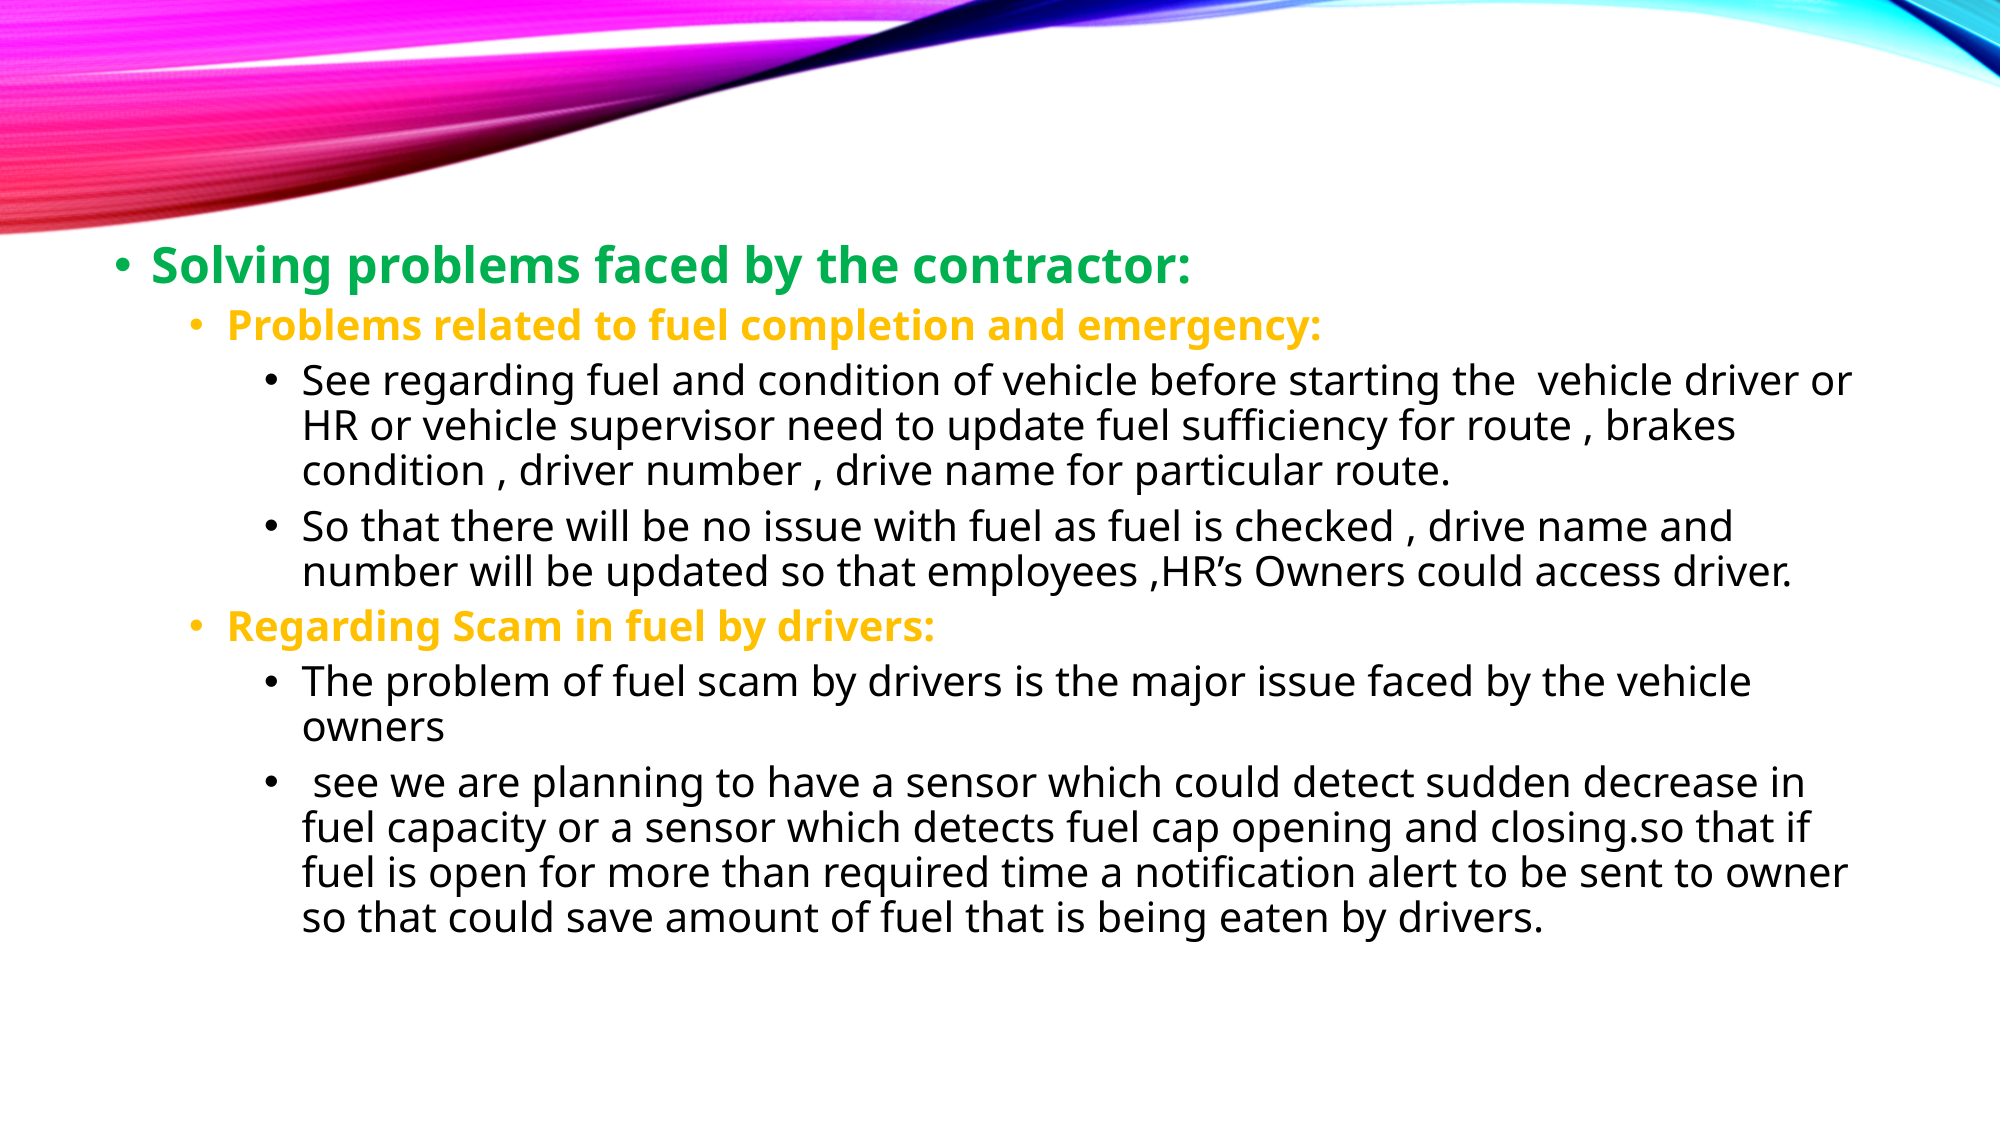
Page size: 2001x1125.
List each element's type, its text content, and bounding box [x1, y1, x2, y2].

picture [1910, 0, 2000, 45]
picture [1890, 0, 2000, 75]
picture [0, 0, 2000, 237]
list Solving problems faced by the contractor: Problems related to fuel completion and emergency: See regarding fuel and condition of vehicle before starting the vehicle driver or HR or vehicle supervisor need to update fuel sufficiency for route , brakes condition , driver number , drive name for particular route. So that there will be no issue with fuel as fuel is checked , drive name and number will be updated so that employees ,HR’s Owners could access driver. Regarding Scam in fuel by drivers: The problem of fuel scam by drivers is the major issue faced by the vehicle owners see we are planning to have a sensor which could detect sudden decrease in fuel capacity or a sensor which detects fuel cap opening and closing.so that if fuel is open for more than required time a notification alert to be sent to owner so that could save amount of fuel that is being eaten by drivers. [99, 232, 1875, 1110]
